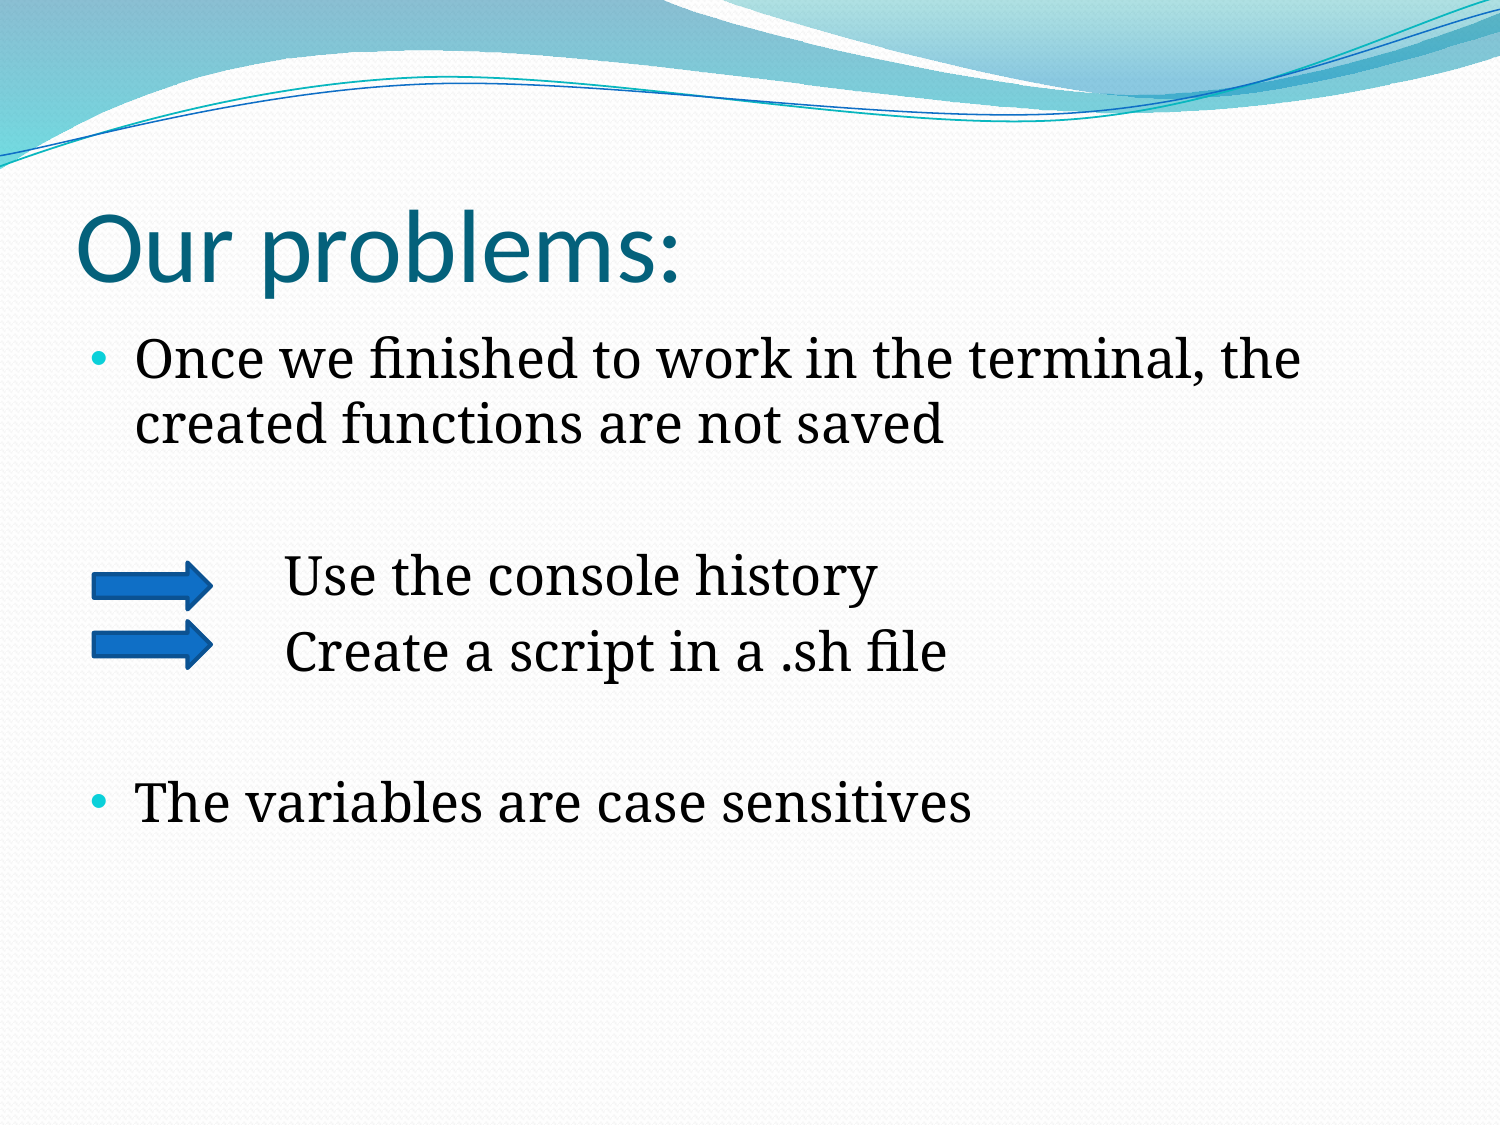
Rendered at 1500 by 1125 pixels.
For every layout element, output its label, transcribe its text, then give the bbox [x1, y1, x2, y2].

text_box [91, 560, 214, 612]
text_box [91, 619, 214, 670]
list Once we finished to work in the terminal, the created functions are not saved Use the console history Create a script in a .sh file The variables are case sensitives [75, 317, 1425, 1038]
title Our problems: [75, 115, 1425, 303]
